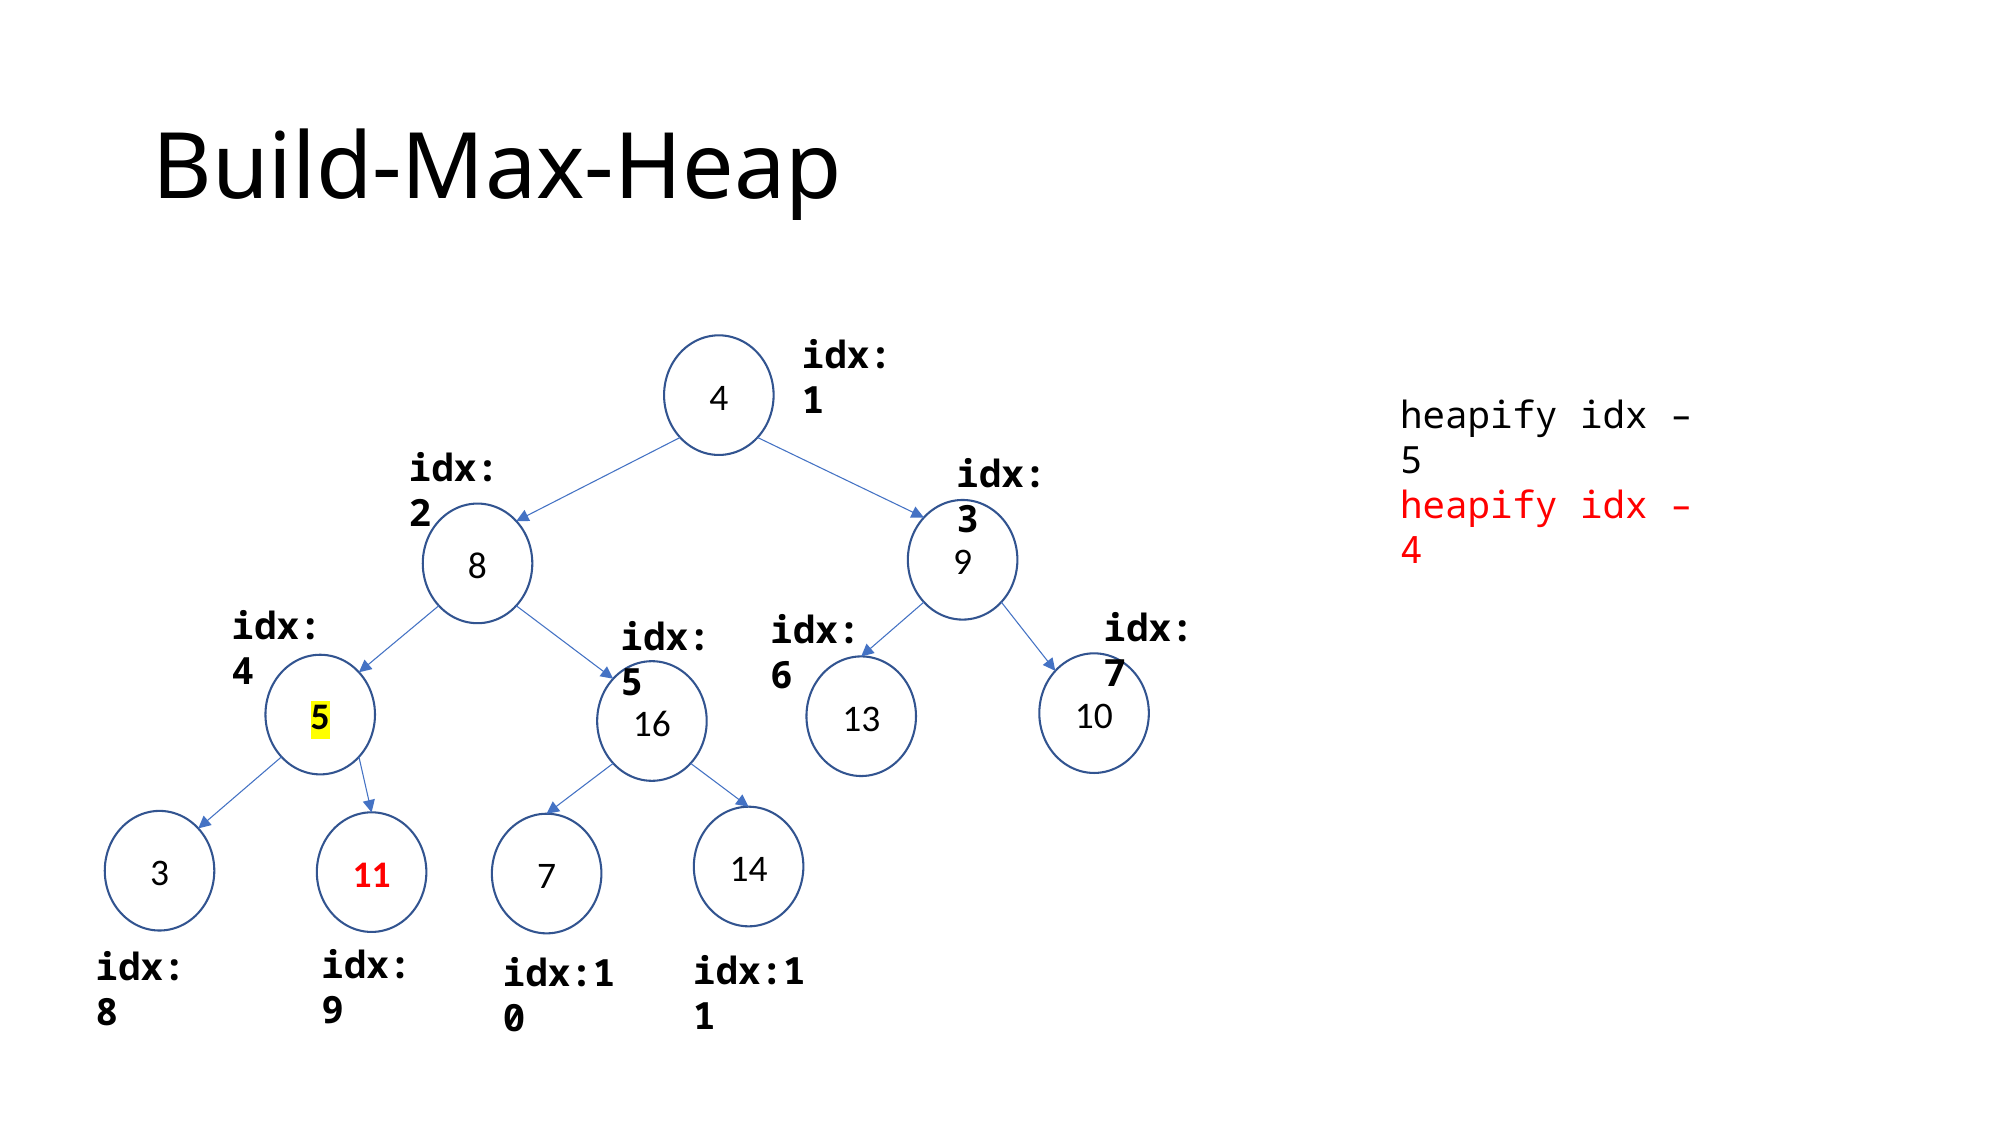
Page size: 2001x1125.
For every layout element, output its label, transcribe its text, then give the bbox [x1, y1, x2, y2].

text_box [1001, 602, 1056, 671]
text_box idx:3 [941, 442, 1079, 548]
text_box 7 [490, 812, 603, 935]
text_box 11 [315, 811, 428, 933]
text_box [358, 605, 439, 673]
text_box idx:9 [306, 933, 444, 1039]
text_box 4 [663, 334, 775, 456]
title Build-Max-Heap [137, 59, 1863, 278]
text_box 16 [596, 688, 708, 782]
text_box heapify idx – 5 heapify idx – 4 [1385, 384, 1733, 579]
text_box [516, 437, 680, 522]
text_box 5 [264, 666, 377, 776]
text_box idx:1 [787, 323, 924, 429]
text_box 14 [692, 805, 805, 928]
text_box idx:11 [678, 939, 839, 1045]
text_box 3 [103, 809, 216, 932]
text_box 10 [1038, 652, 1150, 775]
text_box 9 [906, 503, 1019, 621]
text_box idx:4 [216, 594, 354, 700]
text_box idx:5 [605, 605, 743, 711]
text_box 13 [805, 666, 918, 778]
text_box idx:2 [394, 436, 531, 541]
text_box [516, 605, 614, 679]
text_box idx:8 [80, 935, 218, 1041]
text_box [690, 763, 749, 807]
text_box idx:7 [1089, 596, 1226, 702]
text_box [546, 763, 614, 814]
text_box 8 [421, 541, 534, 625]
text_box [757, 437, 924, 518]
text_box idx:6 [755, 598, 893, 704]
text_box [198, 756, 282, 829]
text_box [358, 756, 372, 813]
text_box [861, 602, 924, 657]
text_box idx:10 [488, 941, 649, 1047]
